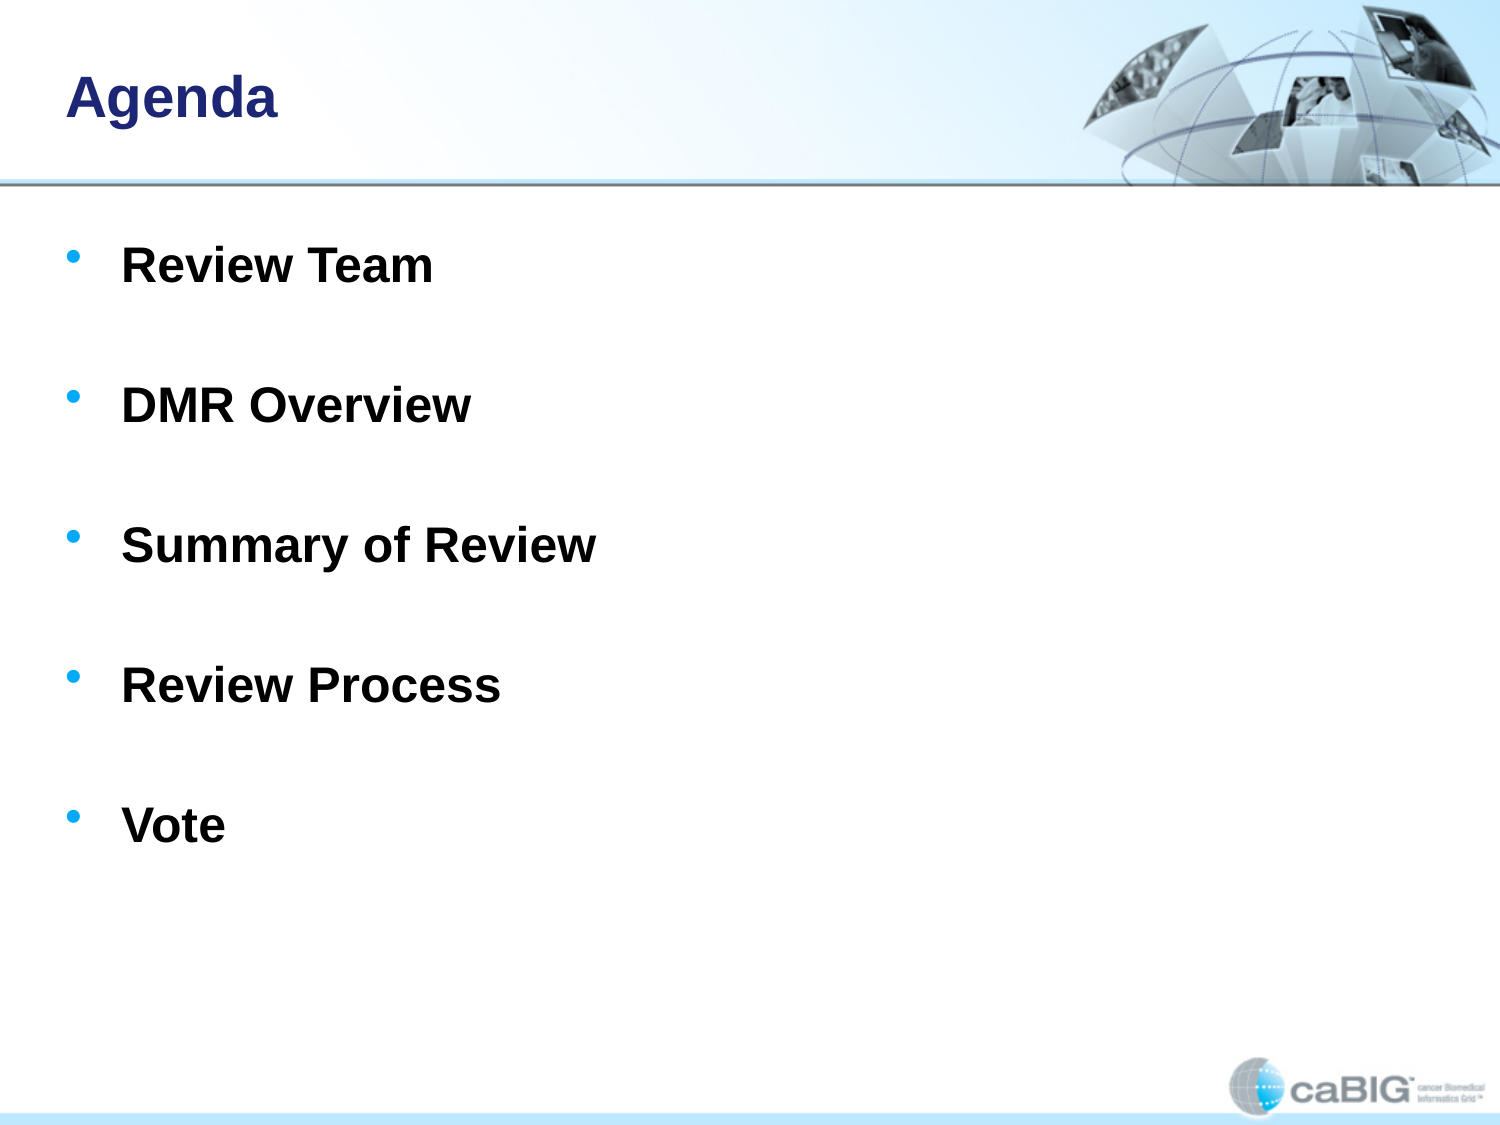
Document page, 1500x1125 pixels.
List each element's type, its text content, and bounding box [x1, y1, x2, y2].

picture [0, 0, 1500, 1125]
list Review Team DMR Overview Summary of Review Review Process Vote [49, 224, 1438, 1038]
title Agenda [49, 0, 1176, 188]
